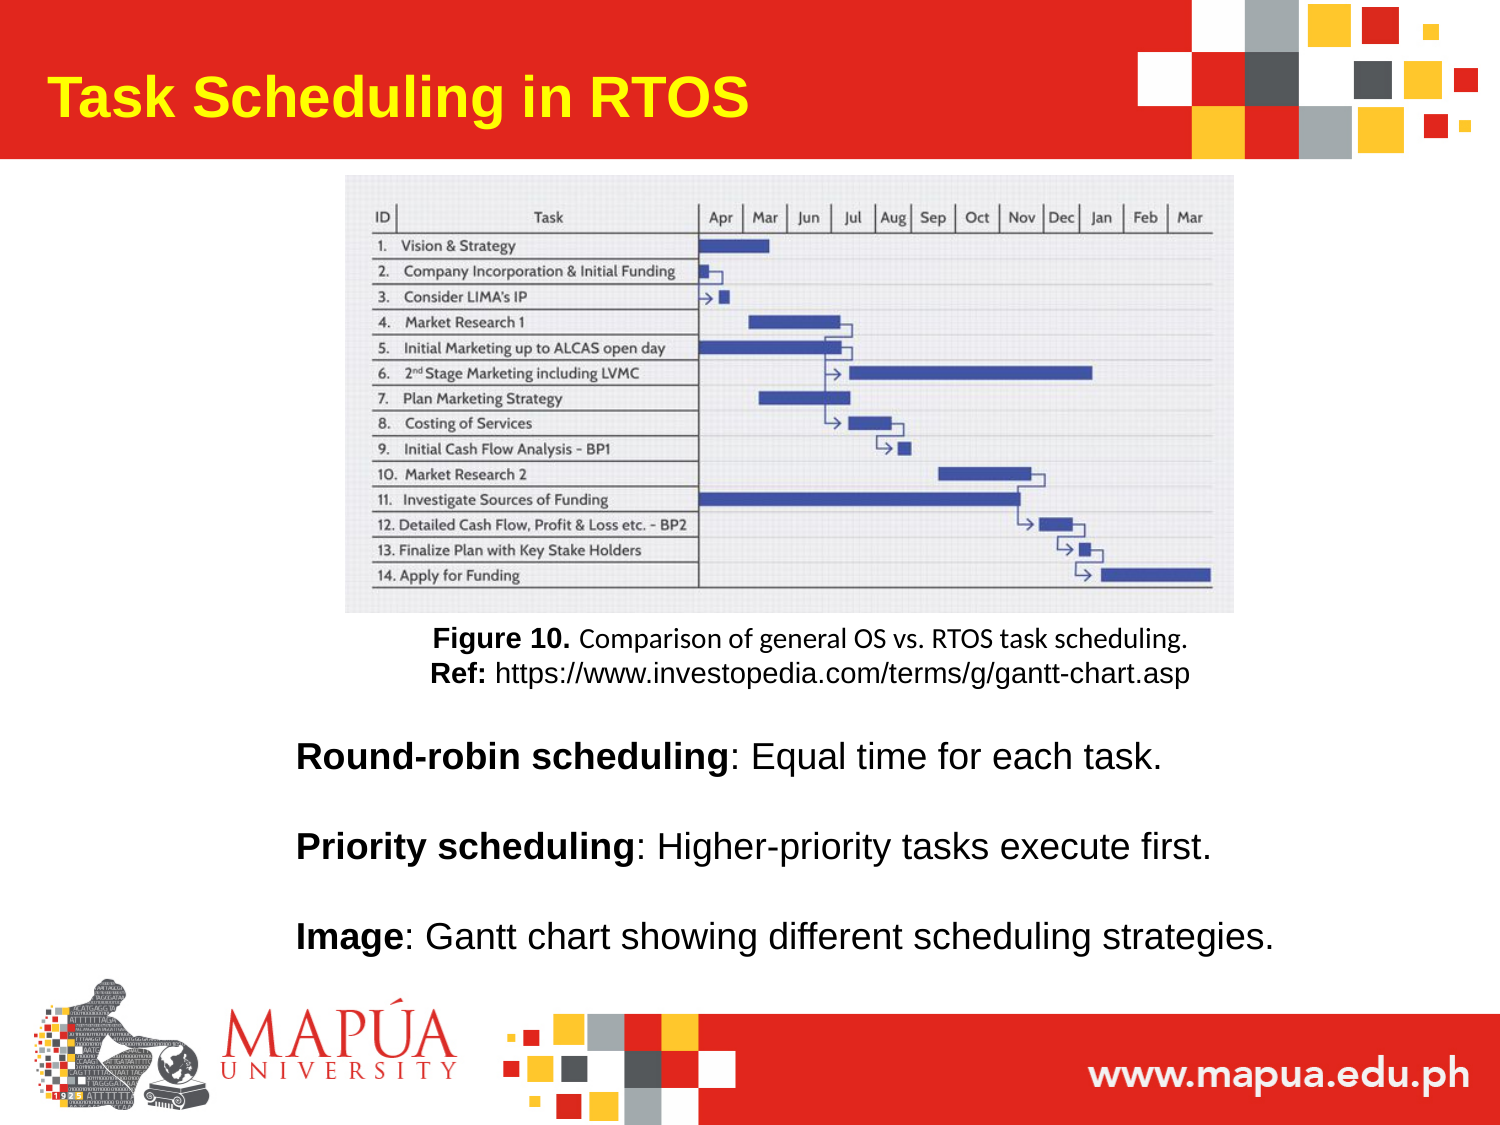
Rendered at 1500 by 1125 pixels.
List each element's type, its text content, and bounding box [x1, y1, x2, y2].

text_box Figure 10. Comparison of general OS vs. RTOS task scheduling. Ref: https://www.investopedia.com/terms/g/gantt-chart.asp [333, 612, 1289, 697]
title Task Scheduling in RTOS [0, 0, 880, 138]
text_box Round-robin scheduling: Equal time for each task. Priority scheduling: Higher-priority tasks execute first. Image: Gantt chart showing different scheduling strategies. [280, 724, 1302, 965]
picture [0, 0, 1500, 1125]
